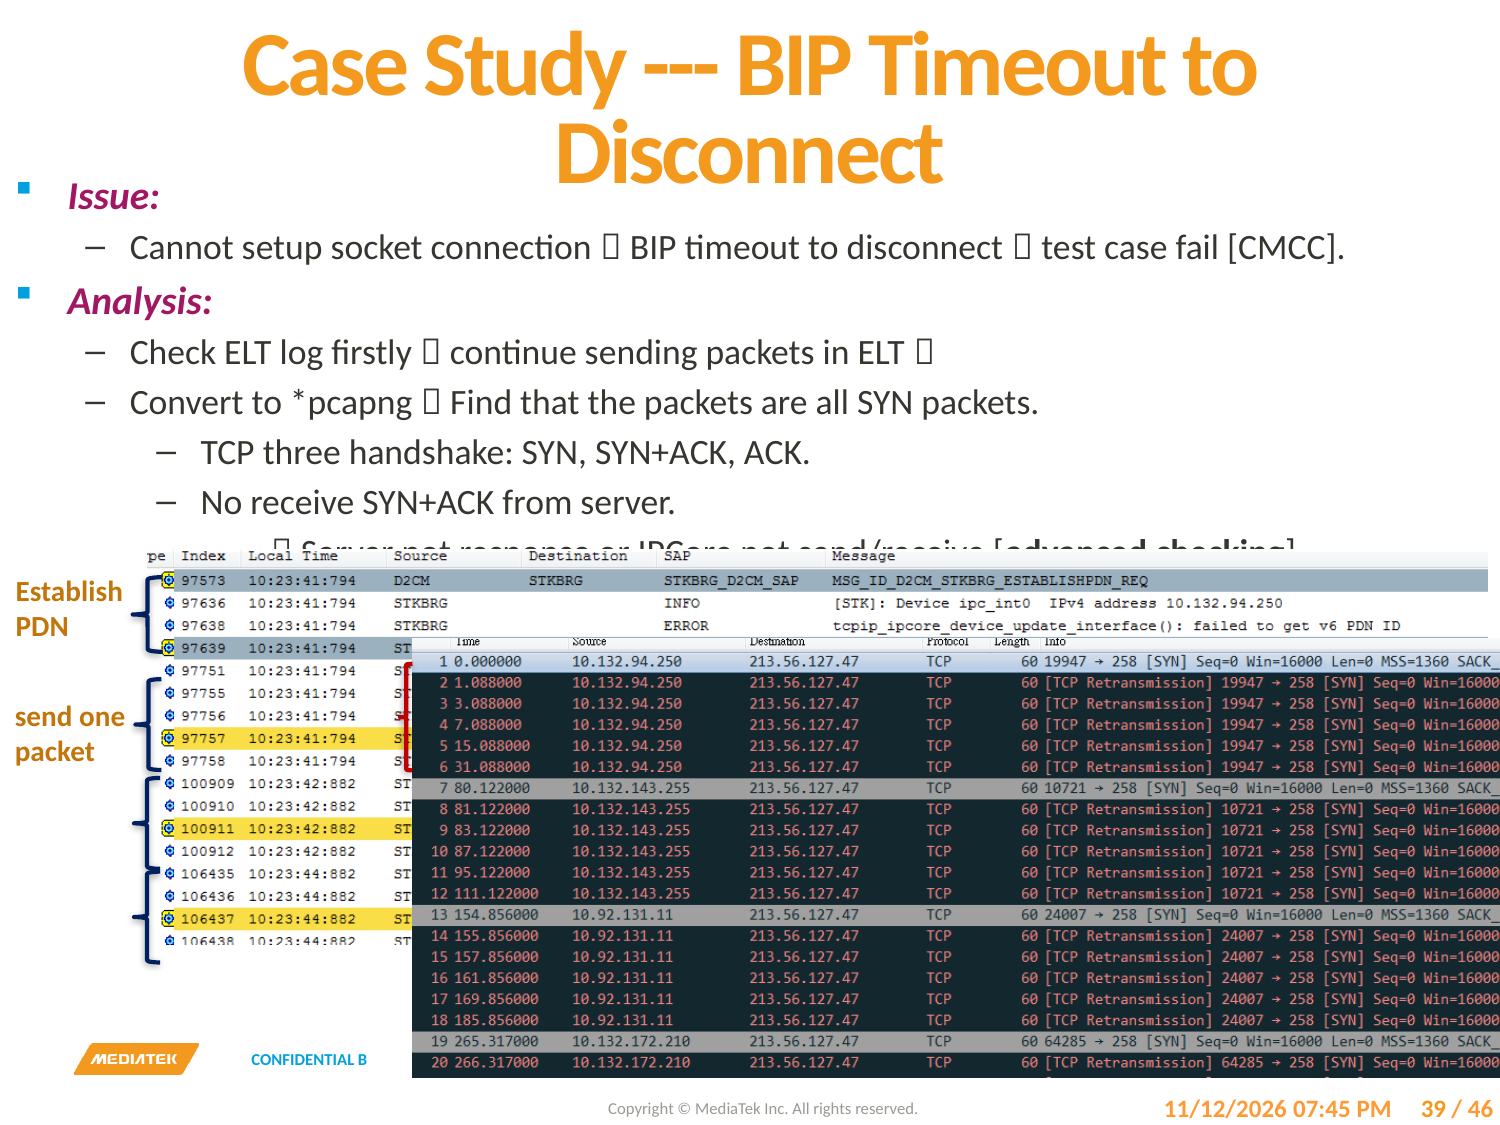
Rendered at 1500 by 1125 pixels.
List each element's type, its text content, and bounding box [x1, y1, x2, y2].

text_box [131, 820, 141, 826]
picture [147, 549, 1500, 1078]
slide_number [1148, 1085, 1287, 1125]
title Case Study --- BIP Timeout to Disconnect [75, 24, 1425, 162]
slide_number 39 [1287, 1085, 1462, 1125]
text_box send one packet [0, 689, 141, 775]
picture [73, 1043, 199, 1075]
text_box [131, 914, 141, 920]
text_box Issue: Cannot setup socket connection  BIP timeout to disconnect  test case fail [CMCC]. Analysis: Check ELT log firstly  continue sending packets in ELT  Convert to *pcapng  Find that the packets are all SYN packets. TCP three handshake: SYN, SYN+ACK, ACK. No receive SYN+ACK from server.  Server not response or IPCore not send/receive [advanced checking]. [0, 162, 1475, 564]
text_box Establish PDN [0, 564, 141, 650]
text_box [144, 951, 161, 965]
footer / 46 [1462, 1085, 1500, 1125]
